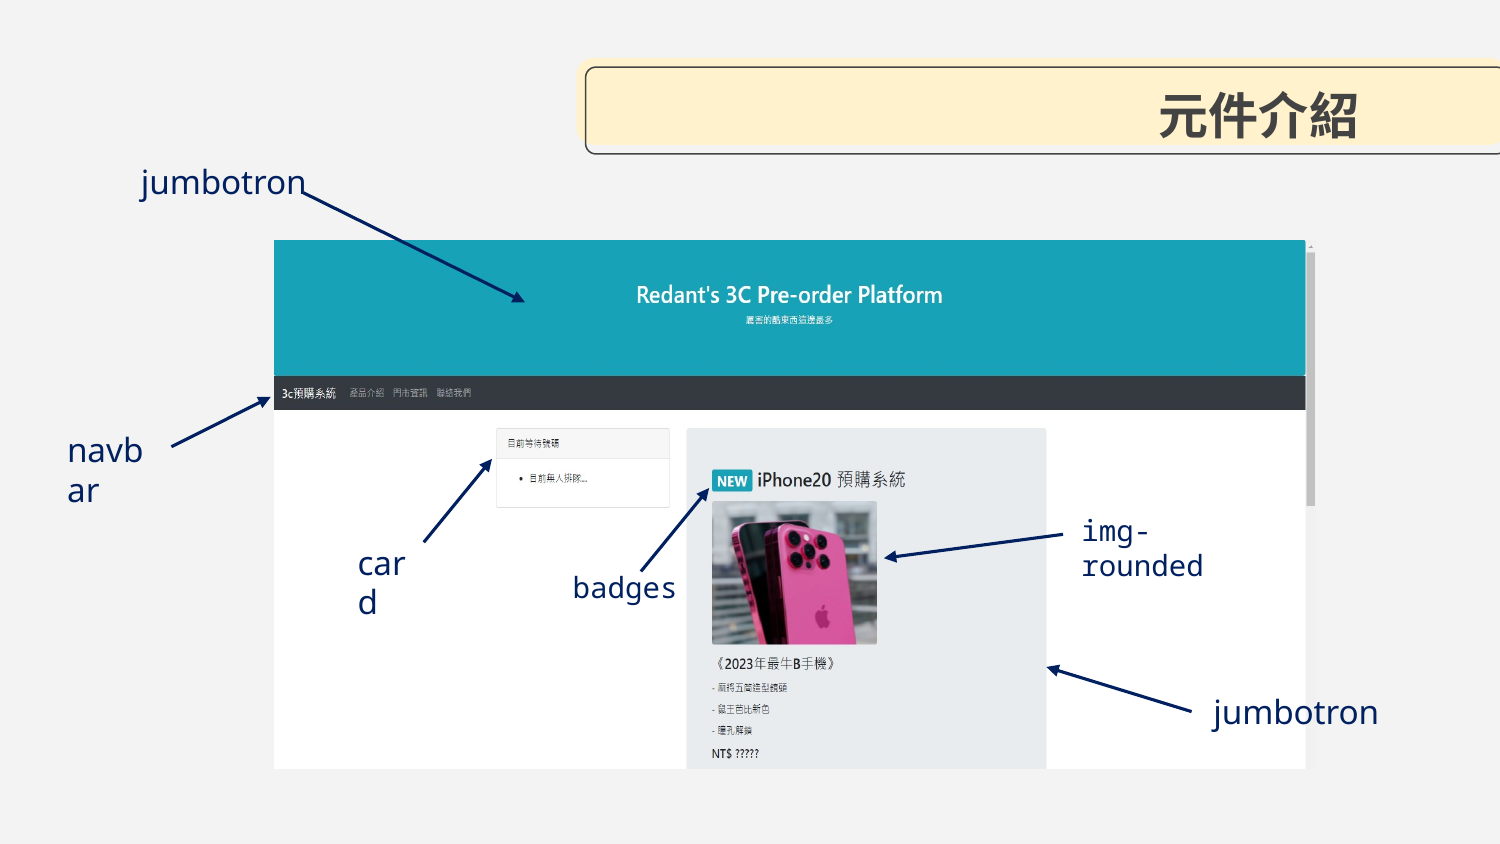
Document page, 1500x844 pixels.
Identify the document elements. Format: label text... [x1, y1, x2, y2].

text_box jumbotron [1321, 683, 1488, 739]
text_box navbar [52, 421, 177, 517]
title 元件介紹 [849, 75, 1374, 154]
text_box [640, 487, 710, 572]
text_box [1046, 666, 1192, 712]
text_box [883, 534, 1064, 559]
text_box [303, 192, 526, 303]
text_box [423, 458, 493, 543]
text_box jumbotron [126, 153, 416, 209]
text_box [171, 396, 271, 447]
picture [274, 240, 1317, 769]
